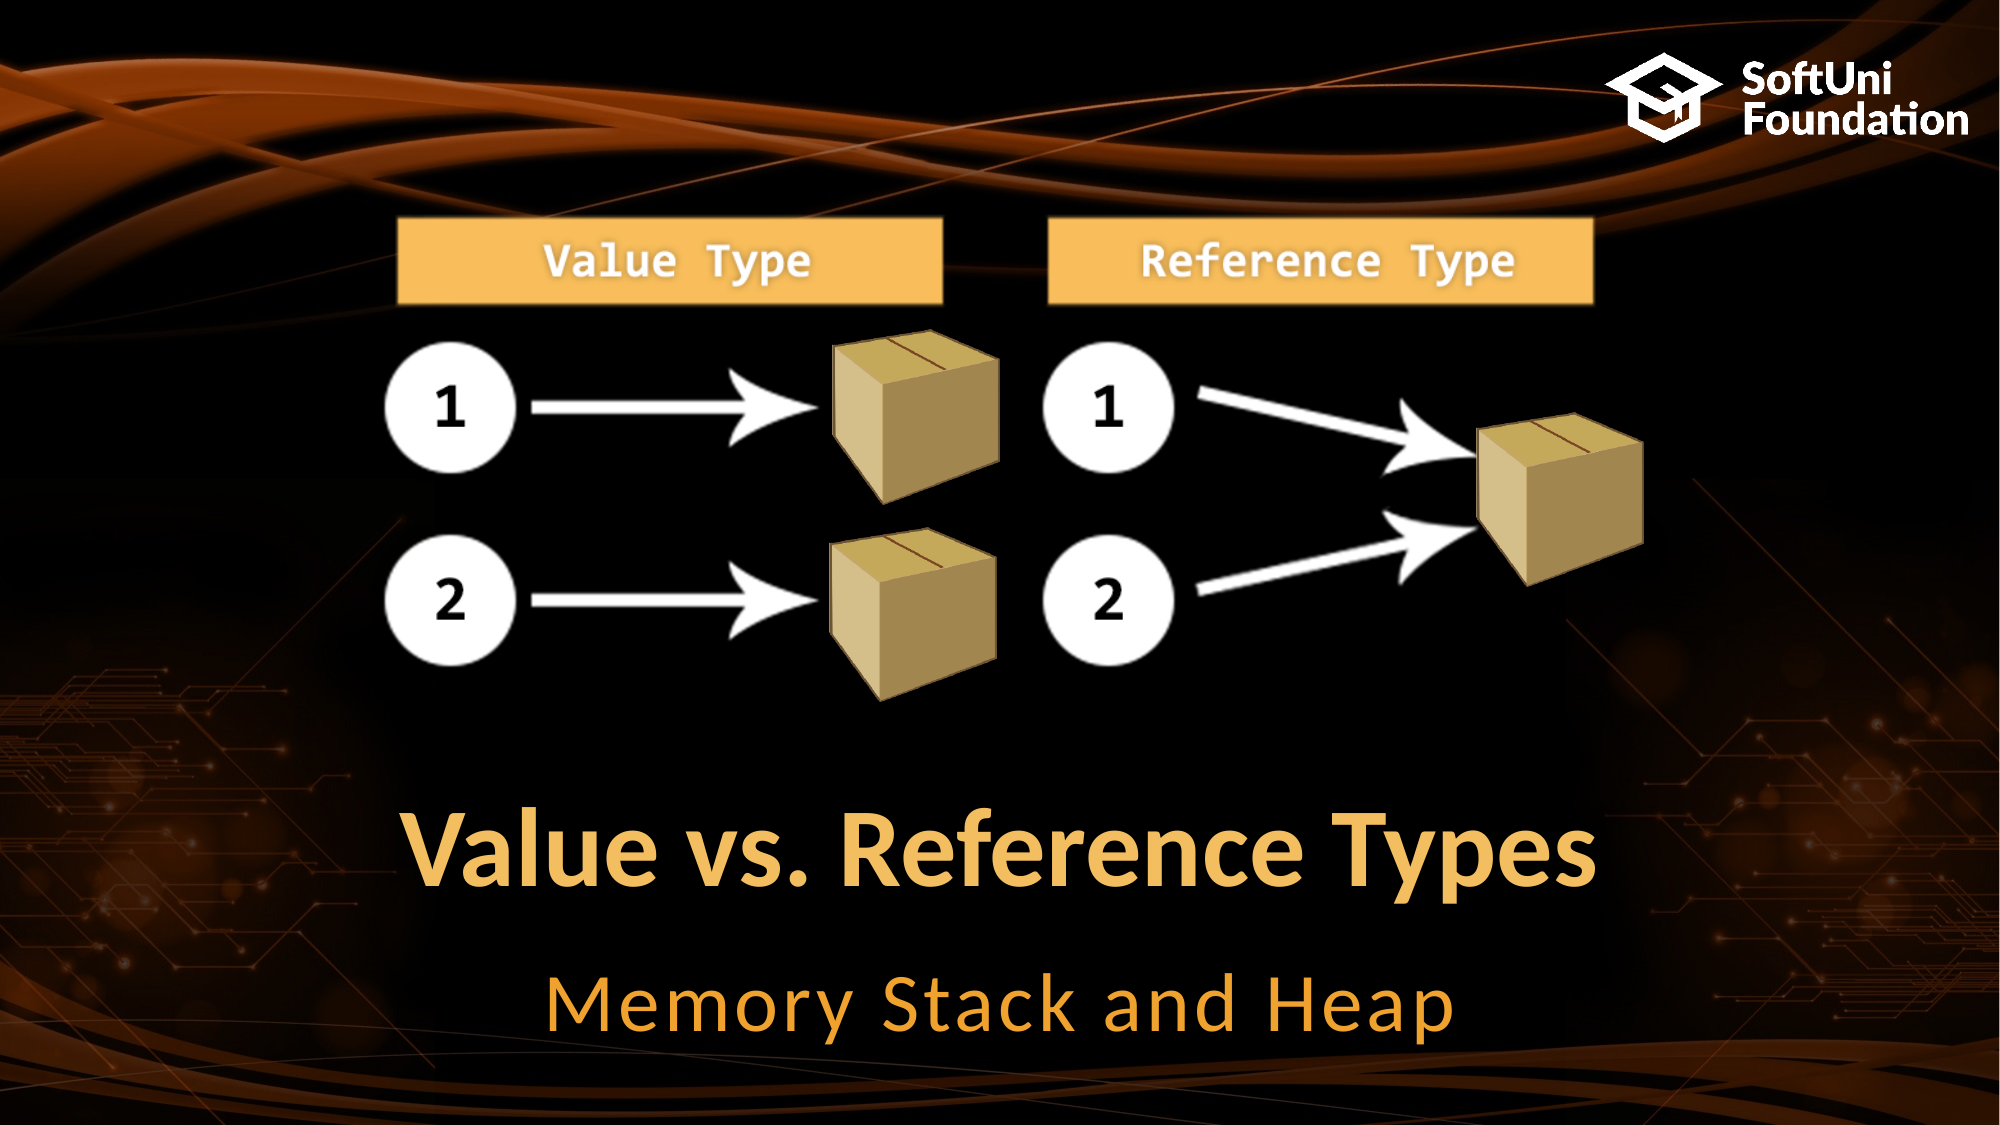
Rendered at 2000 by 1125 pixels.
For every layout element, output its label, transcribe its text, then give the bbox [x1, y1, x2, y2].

title Value vs. Reference Types [266, 787, 1733, 915]
list Memory Stack and Heap [266, 937, 1733, 1052]
picture [0, 0, 2000, 1125]
